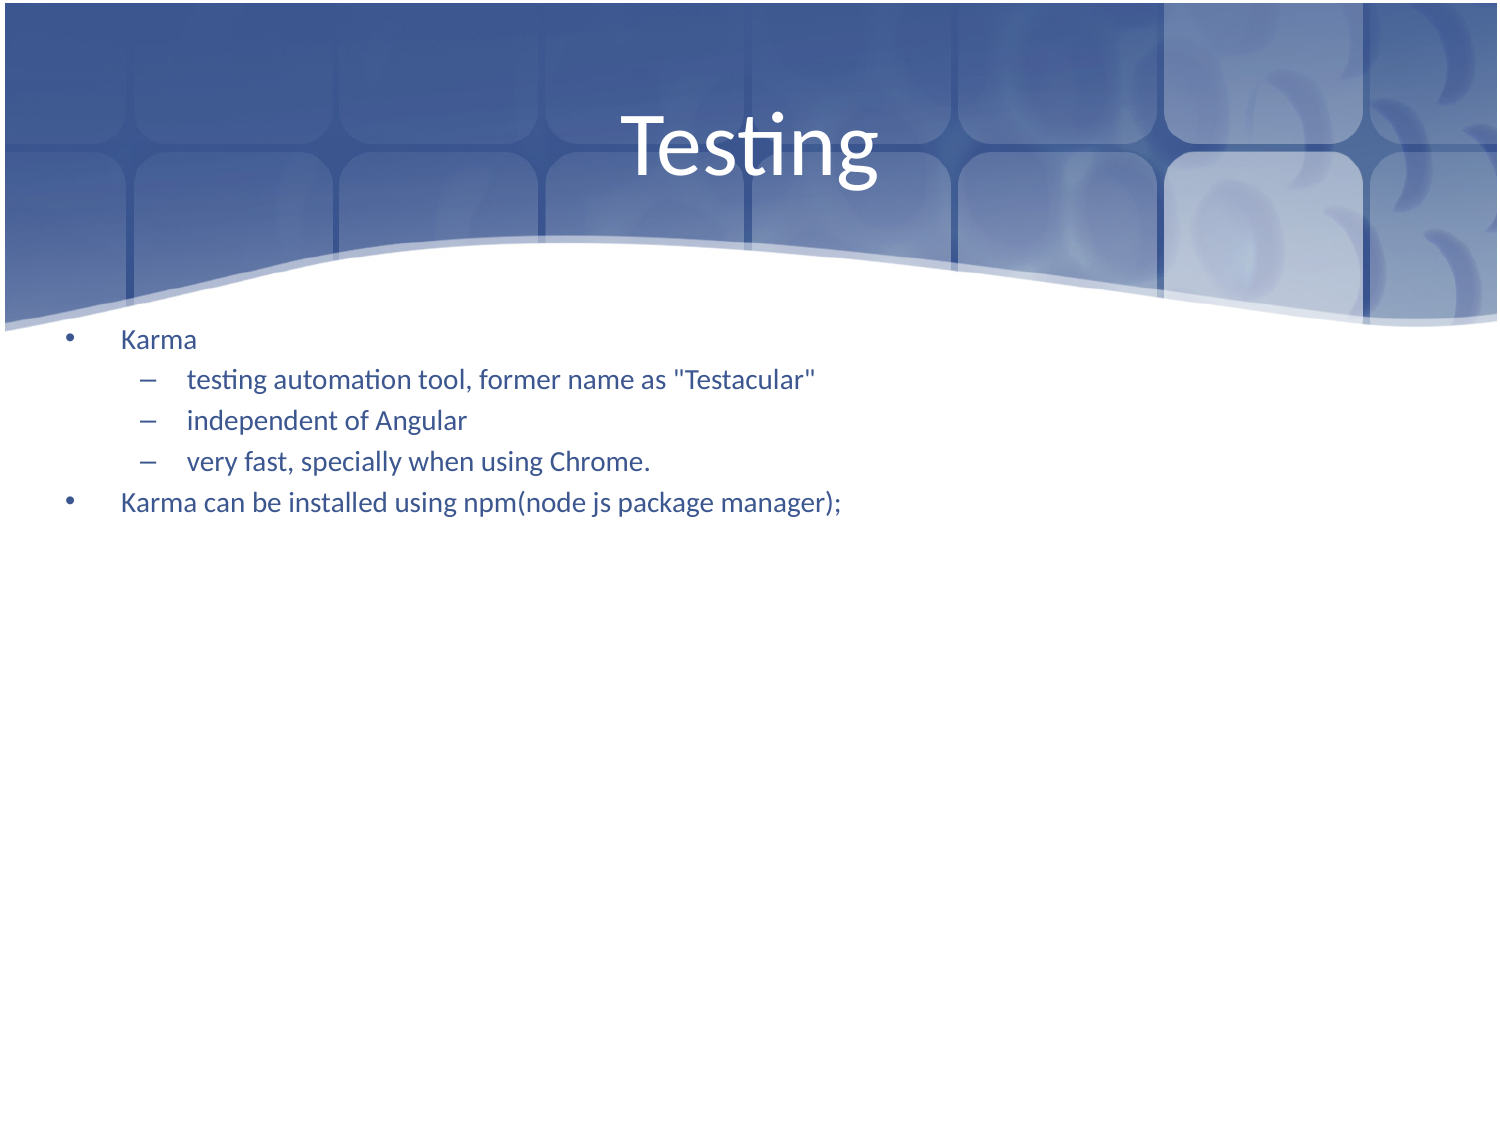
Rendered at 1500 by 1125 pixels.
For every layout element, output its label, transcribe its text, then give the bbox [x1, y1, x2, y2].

list Karma testing automation tool, former name as "Testacular" independent of Angular very fast, specially when using Chrome. Karma can be installed using npm(node js package manager); [49, 312, 1451, 838]
title Testing [74, 44, 1426, 233]
picture [0, 0, 1500, 1125]
